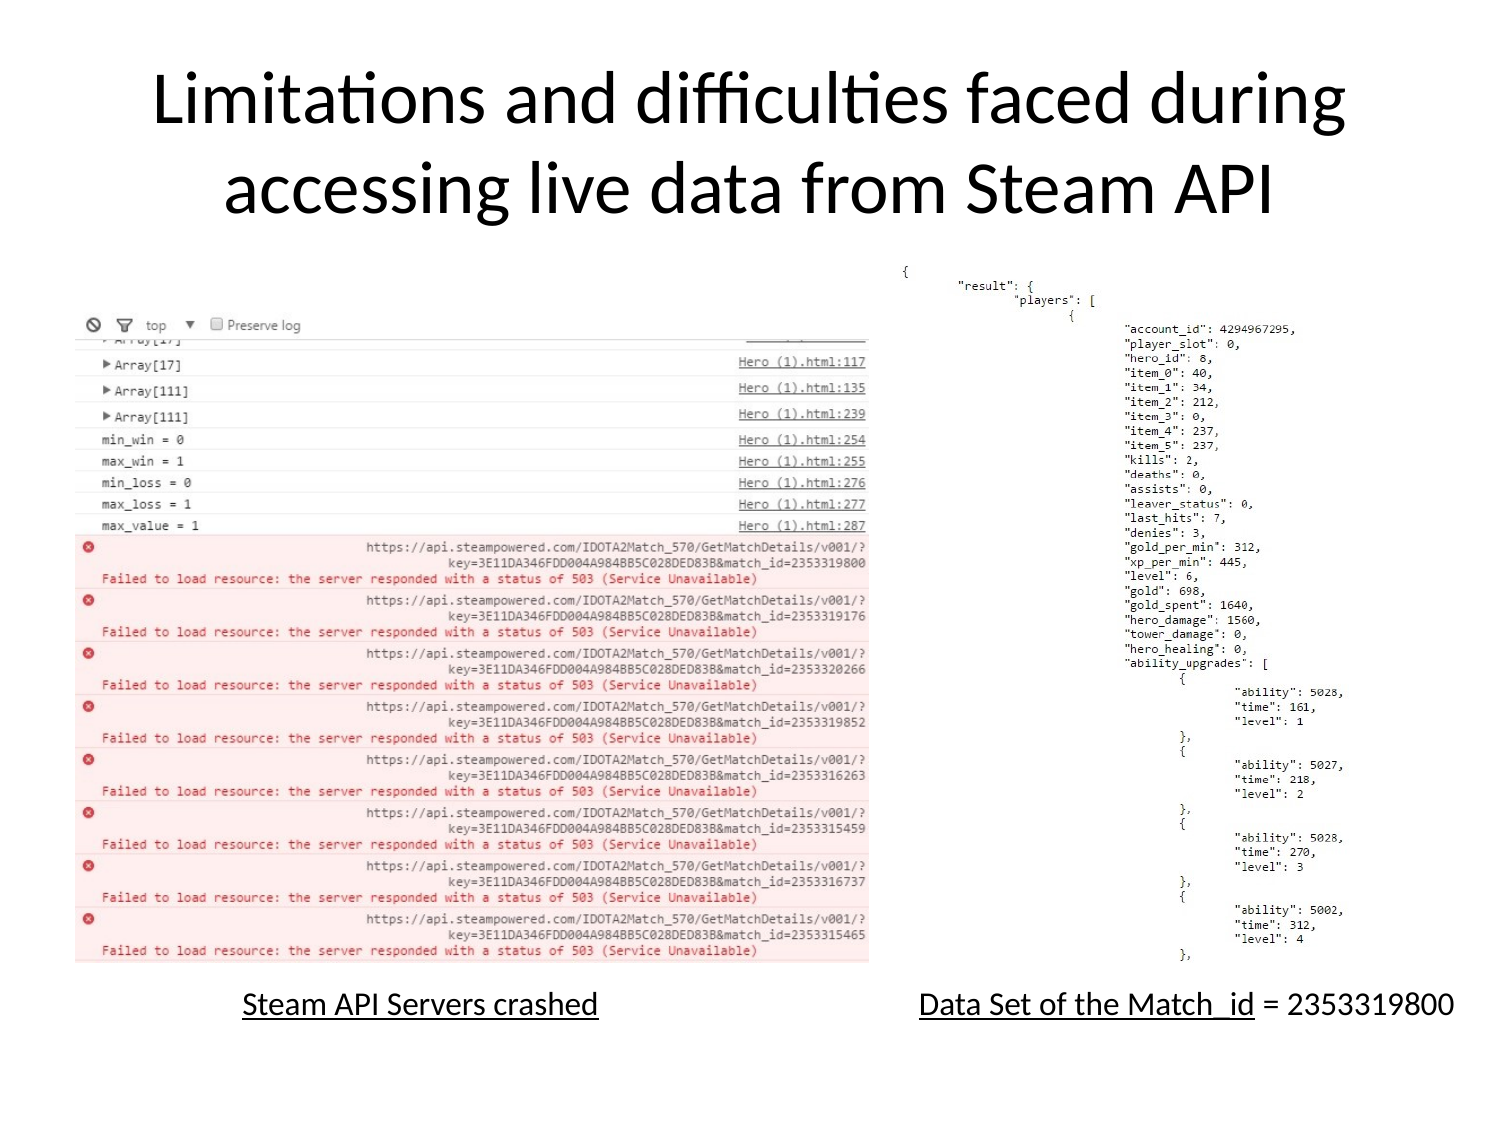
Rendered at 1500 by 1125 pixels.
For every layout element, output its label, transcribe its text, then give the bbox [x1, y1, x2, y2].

picture [899, 265, 1362, 963]
title Limitations and difficulties faced during accessing live data from Steam API [75, 45, 1425, 233]
text_box Data Set of the Match_id = 2353319800 [904, 974, 1470, 1030]
text_box Steam API Servers crashed [227, 974, 615, 1030]
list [74, 312, 869, 963]
